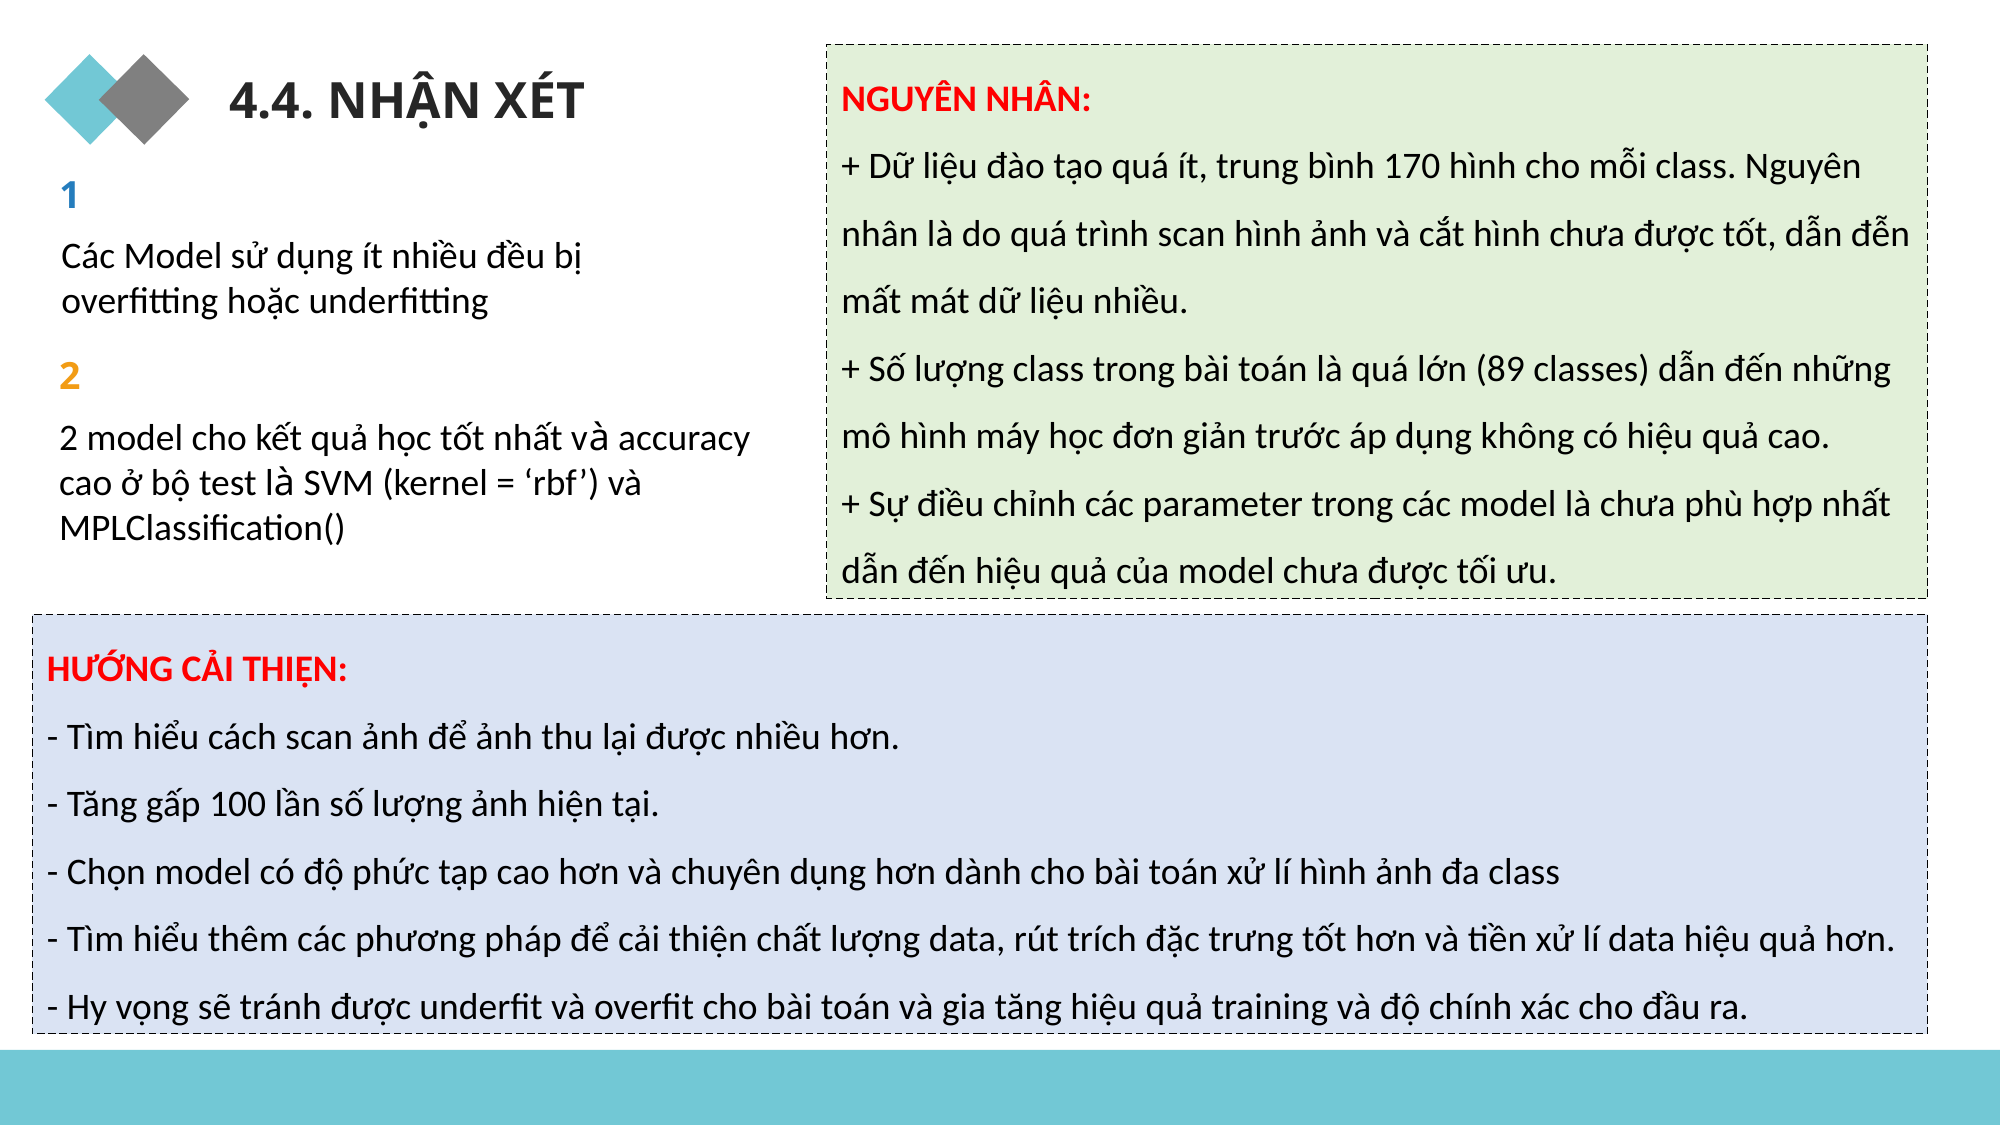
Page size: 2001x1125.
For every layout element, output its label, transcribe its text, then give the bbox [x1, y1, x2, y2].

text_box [44, 345, 769, 557]
text_box 4.4. NHẬN XÉT [214, 61, 752, 137]
text_box [97, 52, 191, 147]
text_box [44, 163, 624, 330]
text_box HƯỚNG CẢI THIỆN: - Tìm hiểu cách scan ảnh để ảnh thu lại được nhiều hơn. - Tăng gấp 100 lần số lượng ảnh hiện tại. - Chọn model có độ phức tạp cao hơn và chuyên dụng hơn dành cho bài toán xử lí hình ảnh đa class - Tìm hiểu thêm các phương pháp để cải thiện chất lượng data, rút trích đặc trưng tốt hơn và tiền xử lí data hiệu quả hơn. - Hy vọng sẽ tránh được underfit và overfit cho bài toán và gia tăng hiệu quả training và độ chính xác cho đầu ra. [32, 614, 1928, 1034]
text_box [0, 1049, 2000, 1125]
text_box NGUYÊN NHÂN: + Dữ liệu đào tạo quá ít, trung bình 170 hình cho mỗi class. Nguyên nhân là do quá trình scan hình ảnh và cắt hình chưa được tốt, dẫn đễn mất mát dữ liệu nhiều. + Số lượng class trong bài toán là quá lớn (89 classes) dẫn đến những mô hình máy học đơn giản trước áp dụng không có hiệu quả cao. + Sự điều chỉnh các parameter trong các model là chưa phù hợp nhất dẫn đến hiệu quả của model chưa được tối ưu. [826, 44, 1928, 599]
text_box [43, 52, 117, 147]
